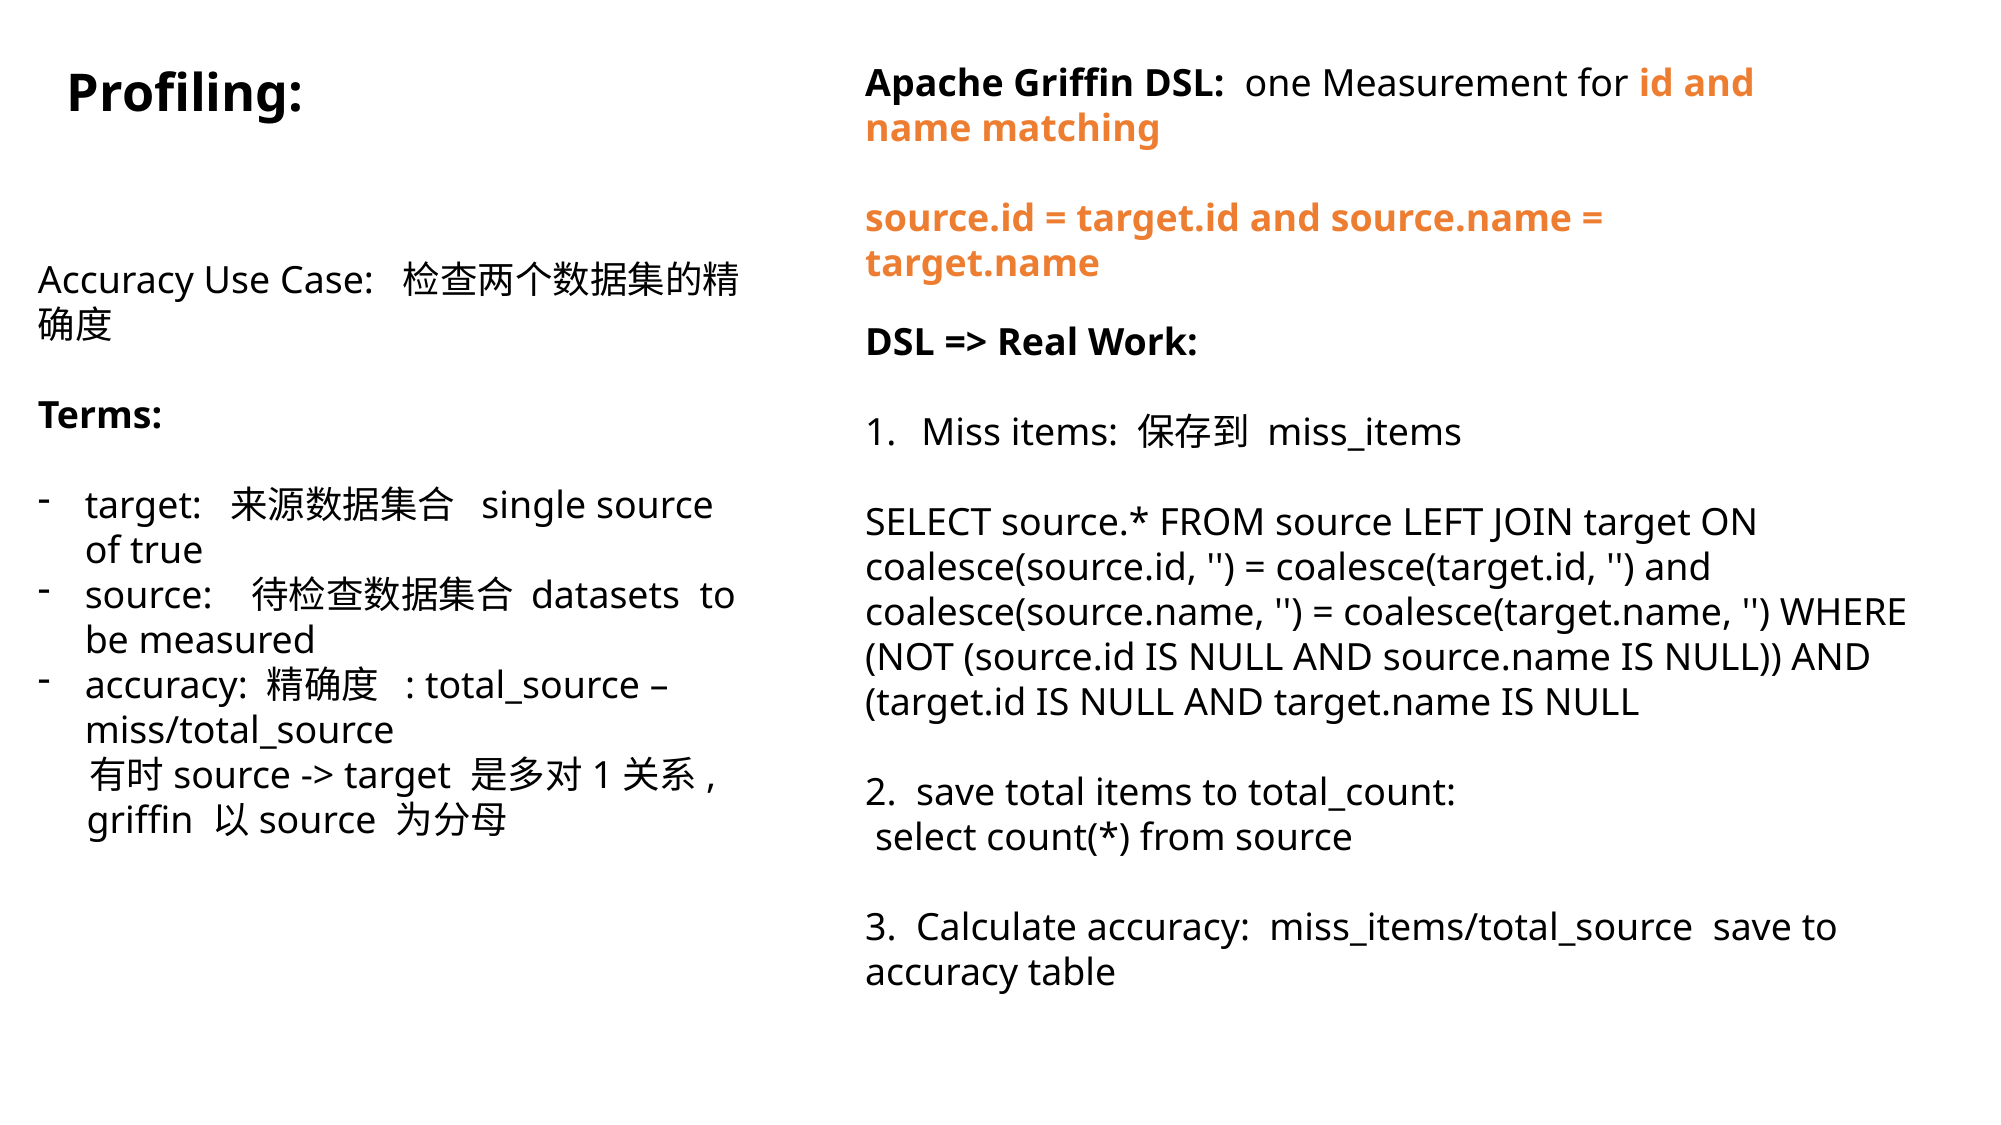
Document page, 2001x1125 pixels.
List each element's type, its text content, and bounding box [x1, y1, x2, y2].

text_box Accuracy Use Case: 检查两个数据集的精确度 Terms: target: 来源数据集合 single source of true source: 待检查数据集合 datasets to be measured accuracy: 精确度 : total_source – miss/total_source 有时source -> target 是多对1关系, griffin 以source 为分母 [23, 248, 756, 894]
text_box DSL => Real Work: Miss items: 保存到 miss_items SELECT source.* FROM source LEFT JOIN target ON coalesce(source.id, '') = coalesce(target.id, '') and coalesce(source.name, '') = coalesce(target.name, '') WHERE (NOT (source.id IS NULL AND source.name IS NULL)) AND (target.id IS NULL AND target.name IS NULL 2. save total items to total_count: select count(*) from source 3. Calculate accuracy: miss_items/total_source save to accuracy table [850, 310, 2000, 1045]
text_box Apache Griffin DSL: one Measurement for id and name matching source.id = target.id and source.name = target.name [850, 51, 1812, 292]
text_box Profiling: [52, 51, 515, 129]
